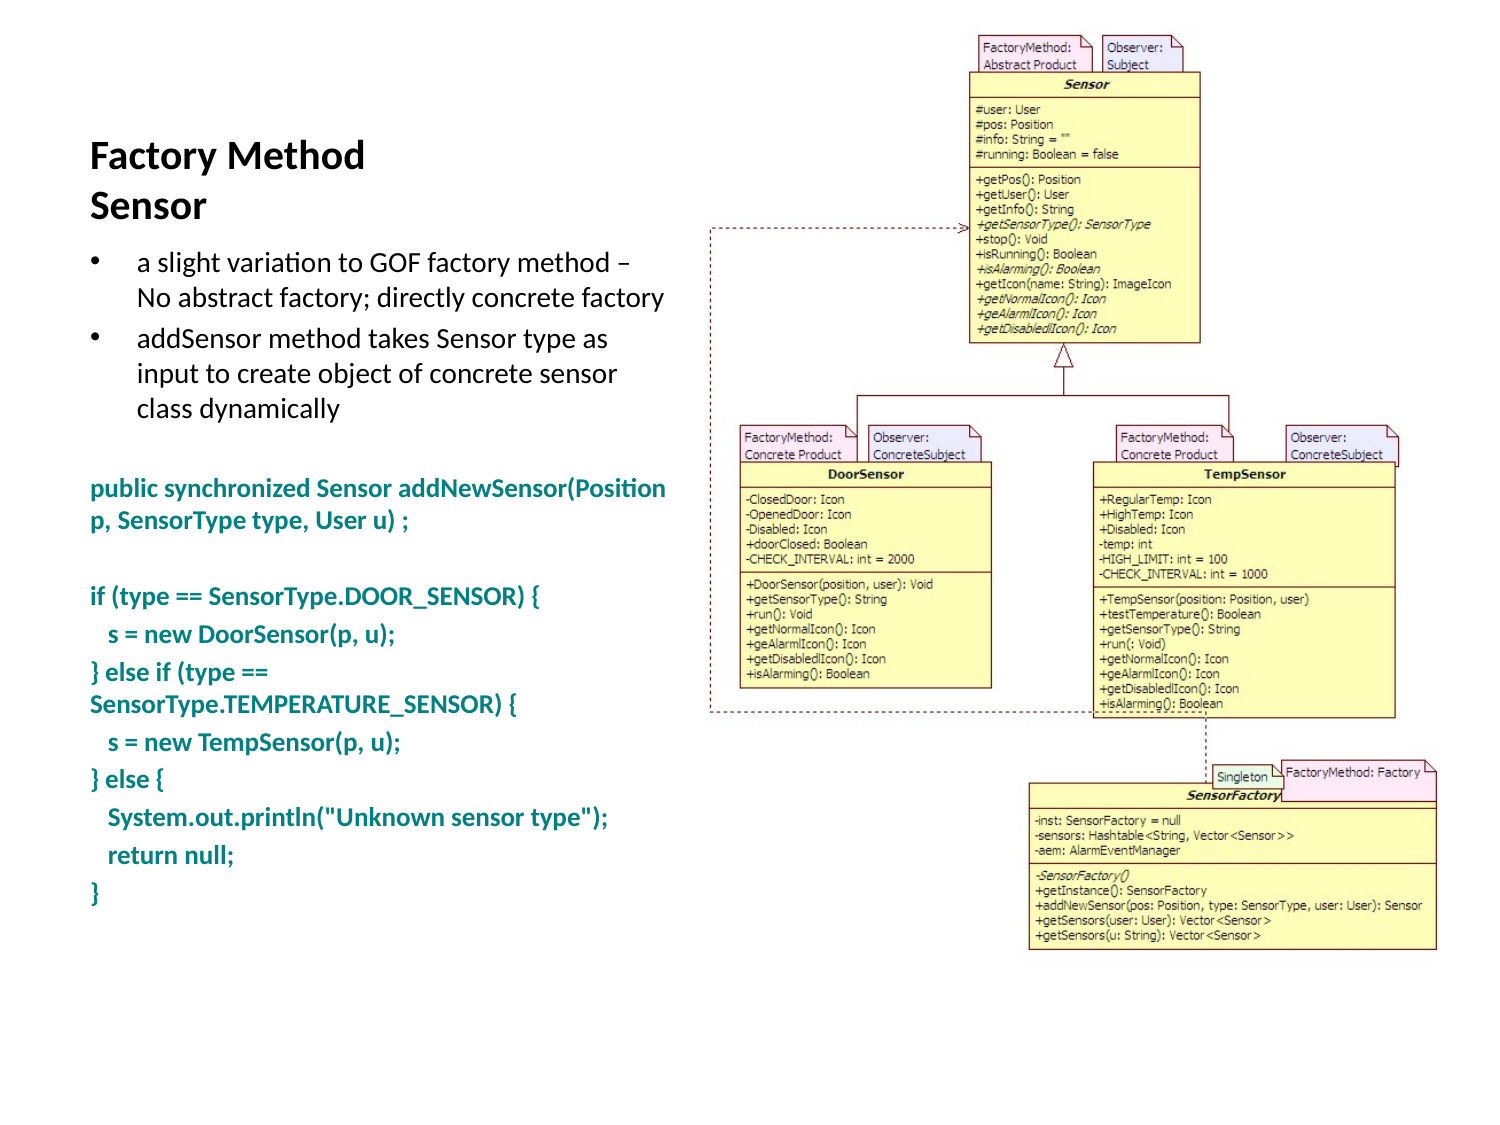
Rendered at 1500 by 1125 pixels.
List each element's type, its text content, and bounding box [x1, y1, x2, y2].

list a slight variation to GOF factory method – No abstract factory; directly concrete factory addSensor method takes Sensor type as input to create object of concrete sensor class dynamically public synchronized Sensor addNewSensor(Position p, SensorType type, User u) ; if (type == SensorType.DOOR_SENSOR) { s = new DoorSensor(p, u); } else if (type == SensorType.TEMPERATURE_SENSOR) { s = new TempSensor(p, u); } else { System.out.println("Unknown sensor type"); return null; } [75, 235, 688, 1005]
title Factory Method Sensor [75, 44, 569, 235]
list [687, 12, 1460, 973]
